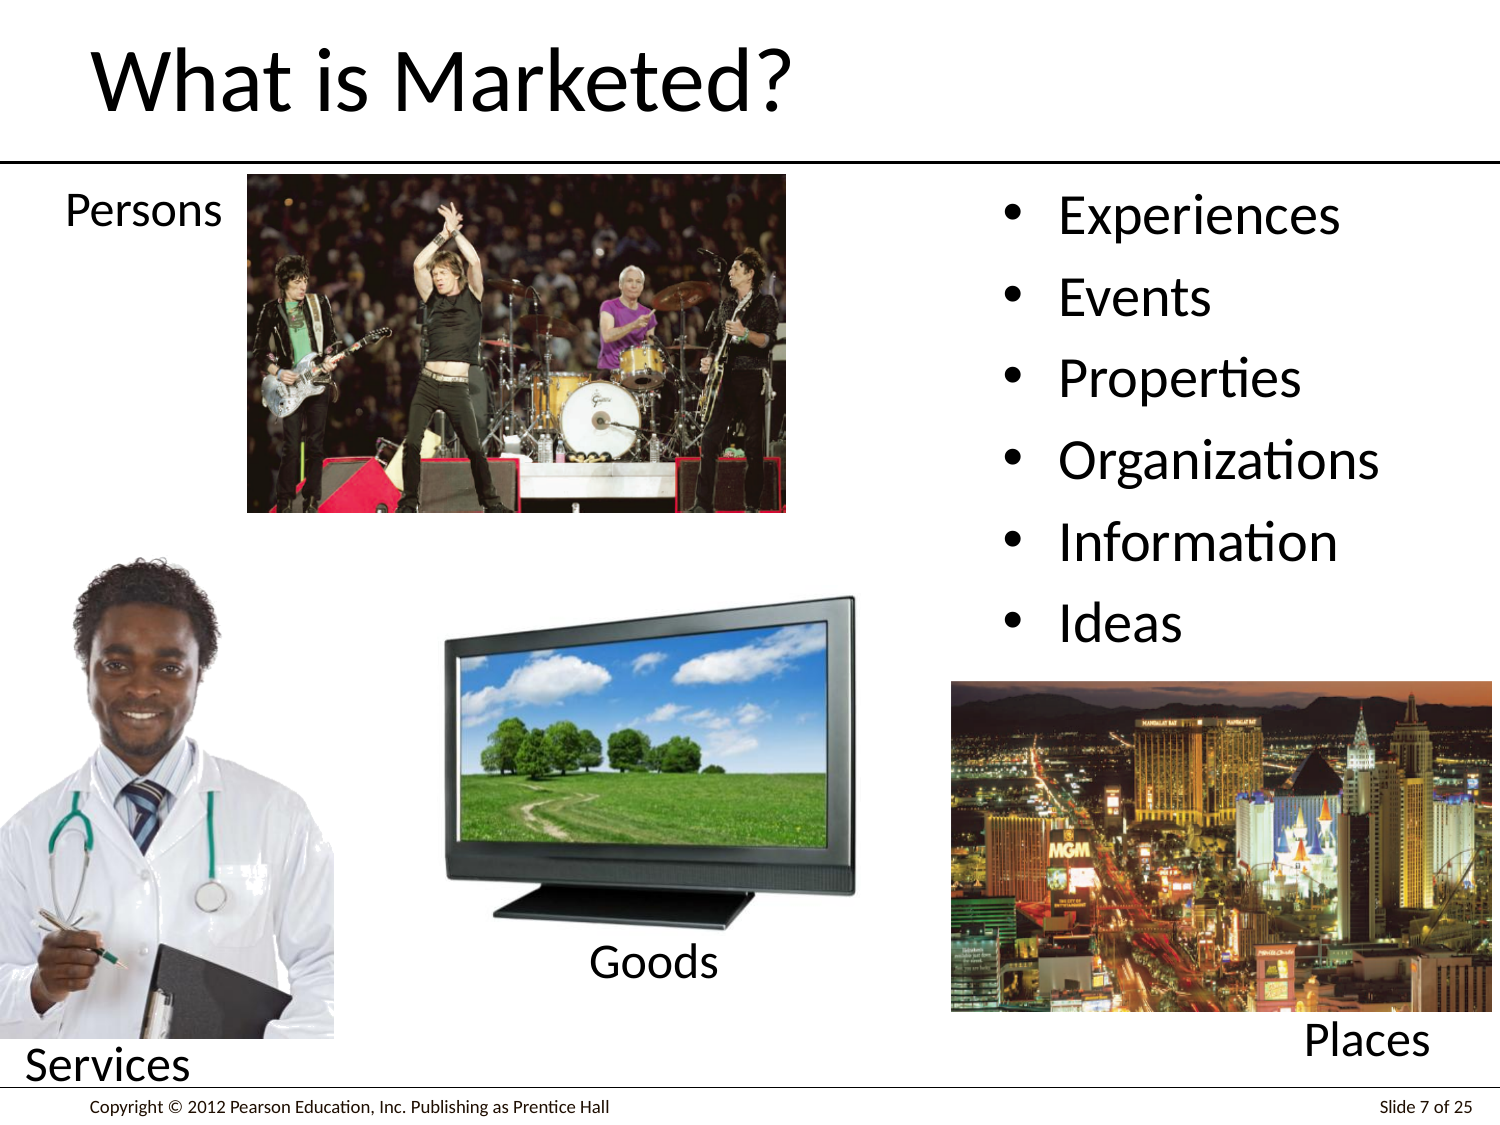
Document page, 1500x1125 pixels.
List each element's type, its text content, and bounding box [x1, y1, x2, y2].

list Experiences Events Properties Organizations Information Ideas [987, 168, 1475, 679]
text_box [437, 585, 908, 997]
picture [247, 174, 787, 513]
picture [949, 680, 1492, 1012]
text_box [0, 537, 344, 1101]
title What is Marketed? [75, 12, 1425, 150]
text_box Persons [0, 169, 238, 245]
text_box Places [1112, 1019, 1446, 1074]
